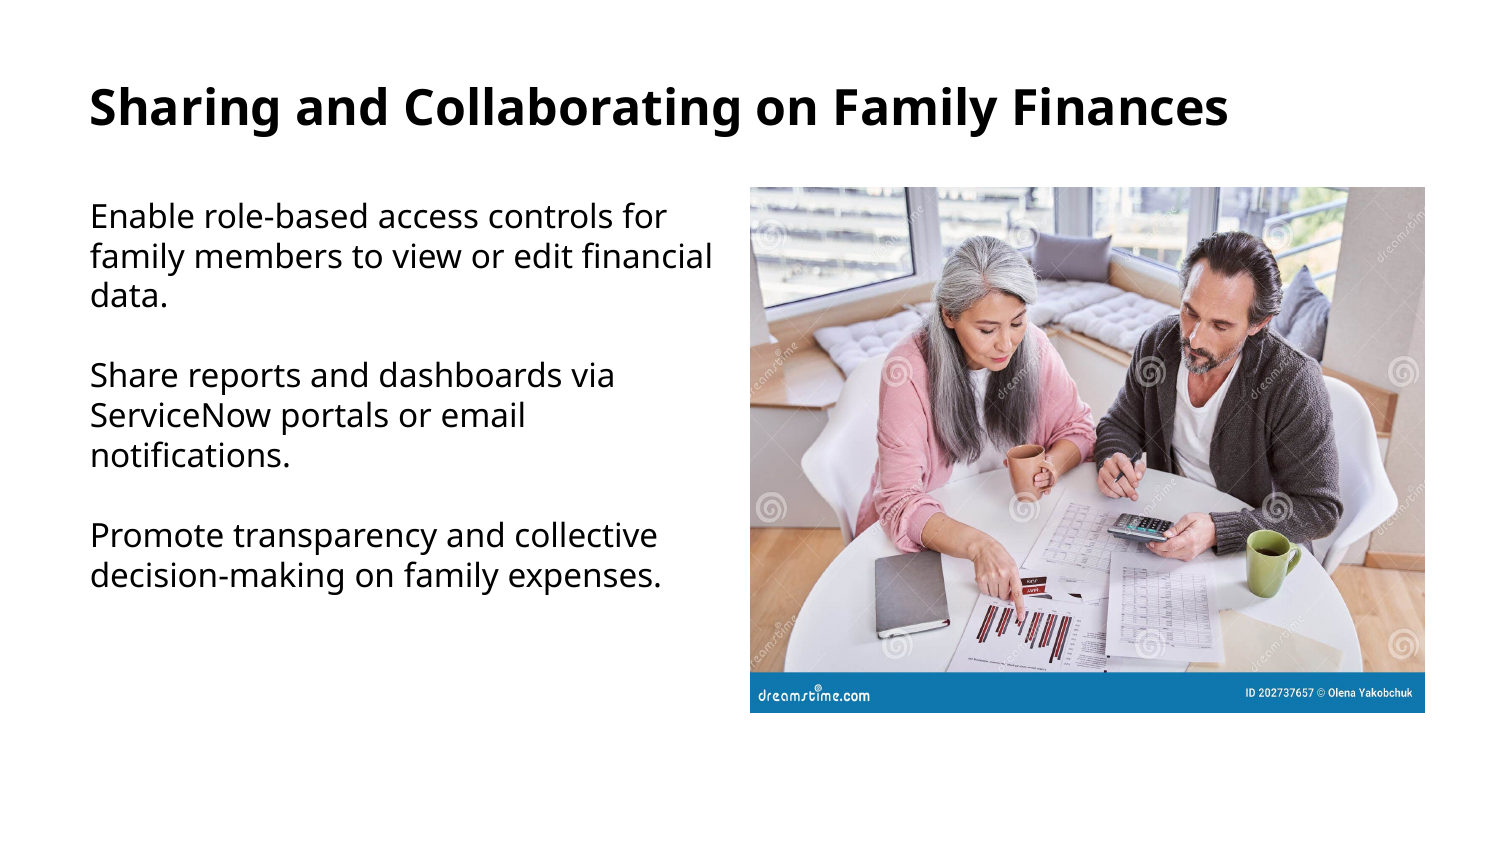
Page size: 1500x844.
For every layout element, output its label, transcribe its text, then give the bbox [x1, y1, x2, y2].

picture [749, 187, 1425, 713]
text_box Sharing and Collaborating on Family Finances [74, 37, 1425, 173]
text_box Enable role-based access controls for family members to view or edit financial data. Share reports and dashboards via ServiceNow portals or email notifications. Promote transparency and collective decision-making on family expenses. [74, 187, 749, 713]
